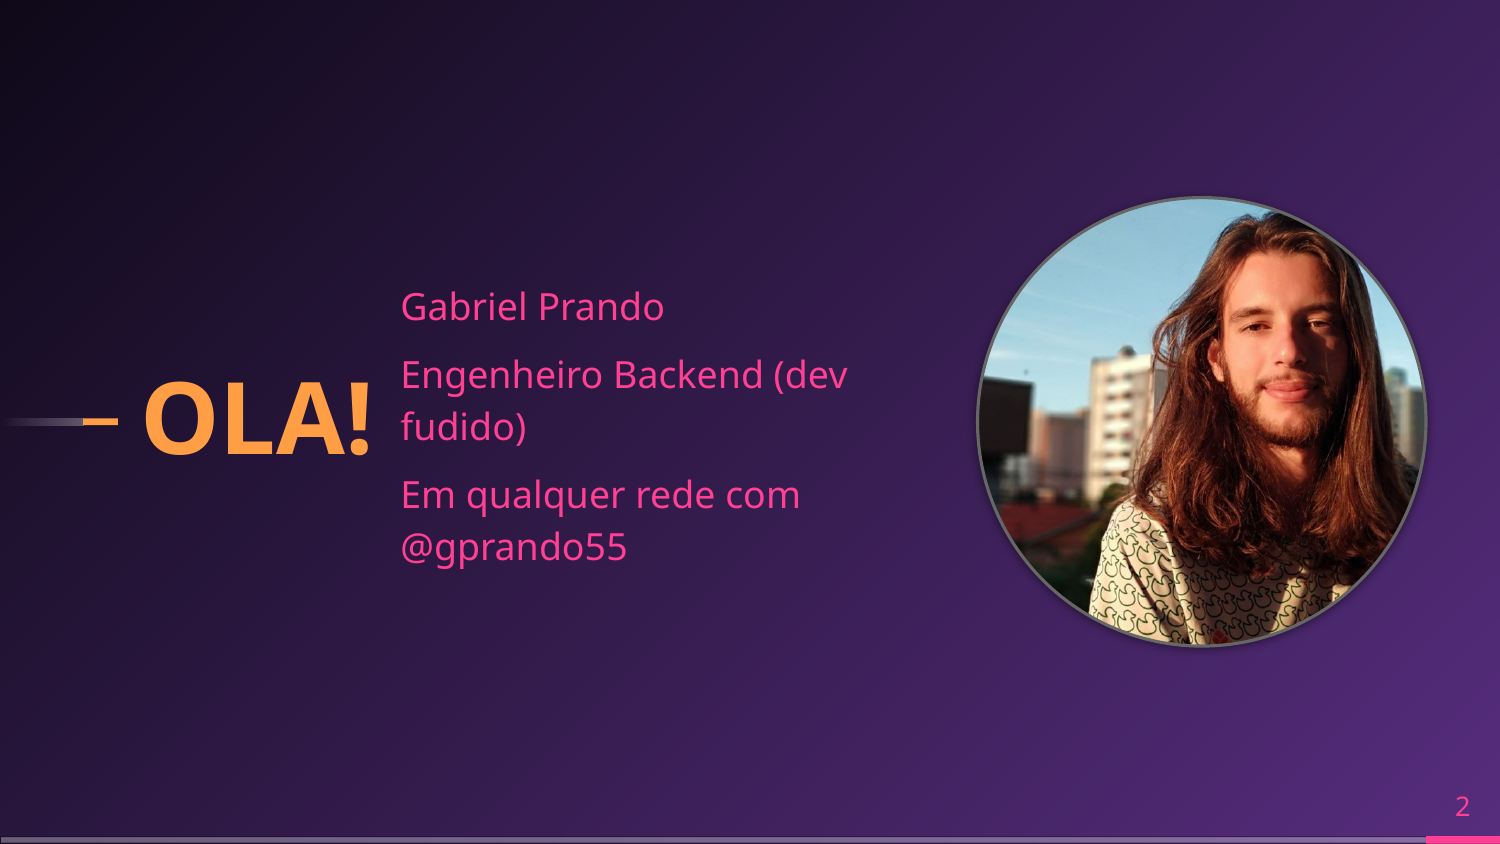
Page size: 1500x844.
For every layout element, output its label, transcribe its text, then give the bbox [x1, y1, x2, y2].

picture [977, 197, 1427, 647]
title OLA! [140, 326, 400, 517]
slide_number ‹#› [1426, 779, 1500, 837]
subtitle Gabriel Prando Engenheiro Backend (dev fudido) Em qualquer rede com @gprando55 [400, 285, 966, 559]
